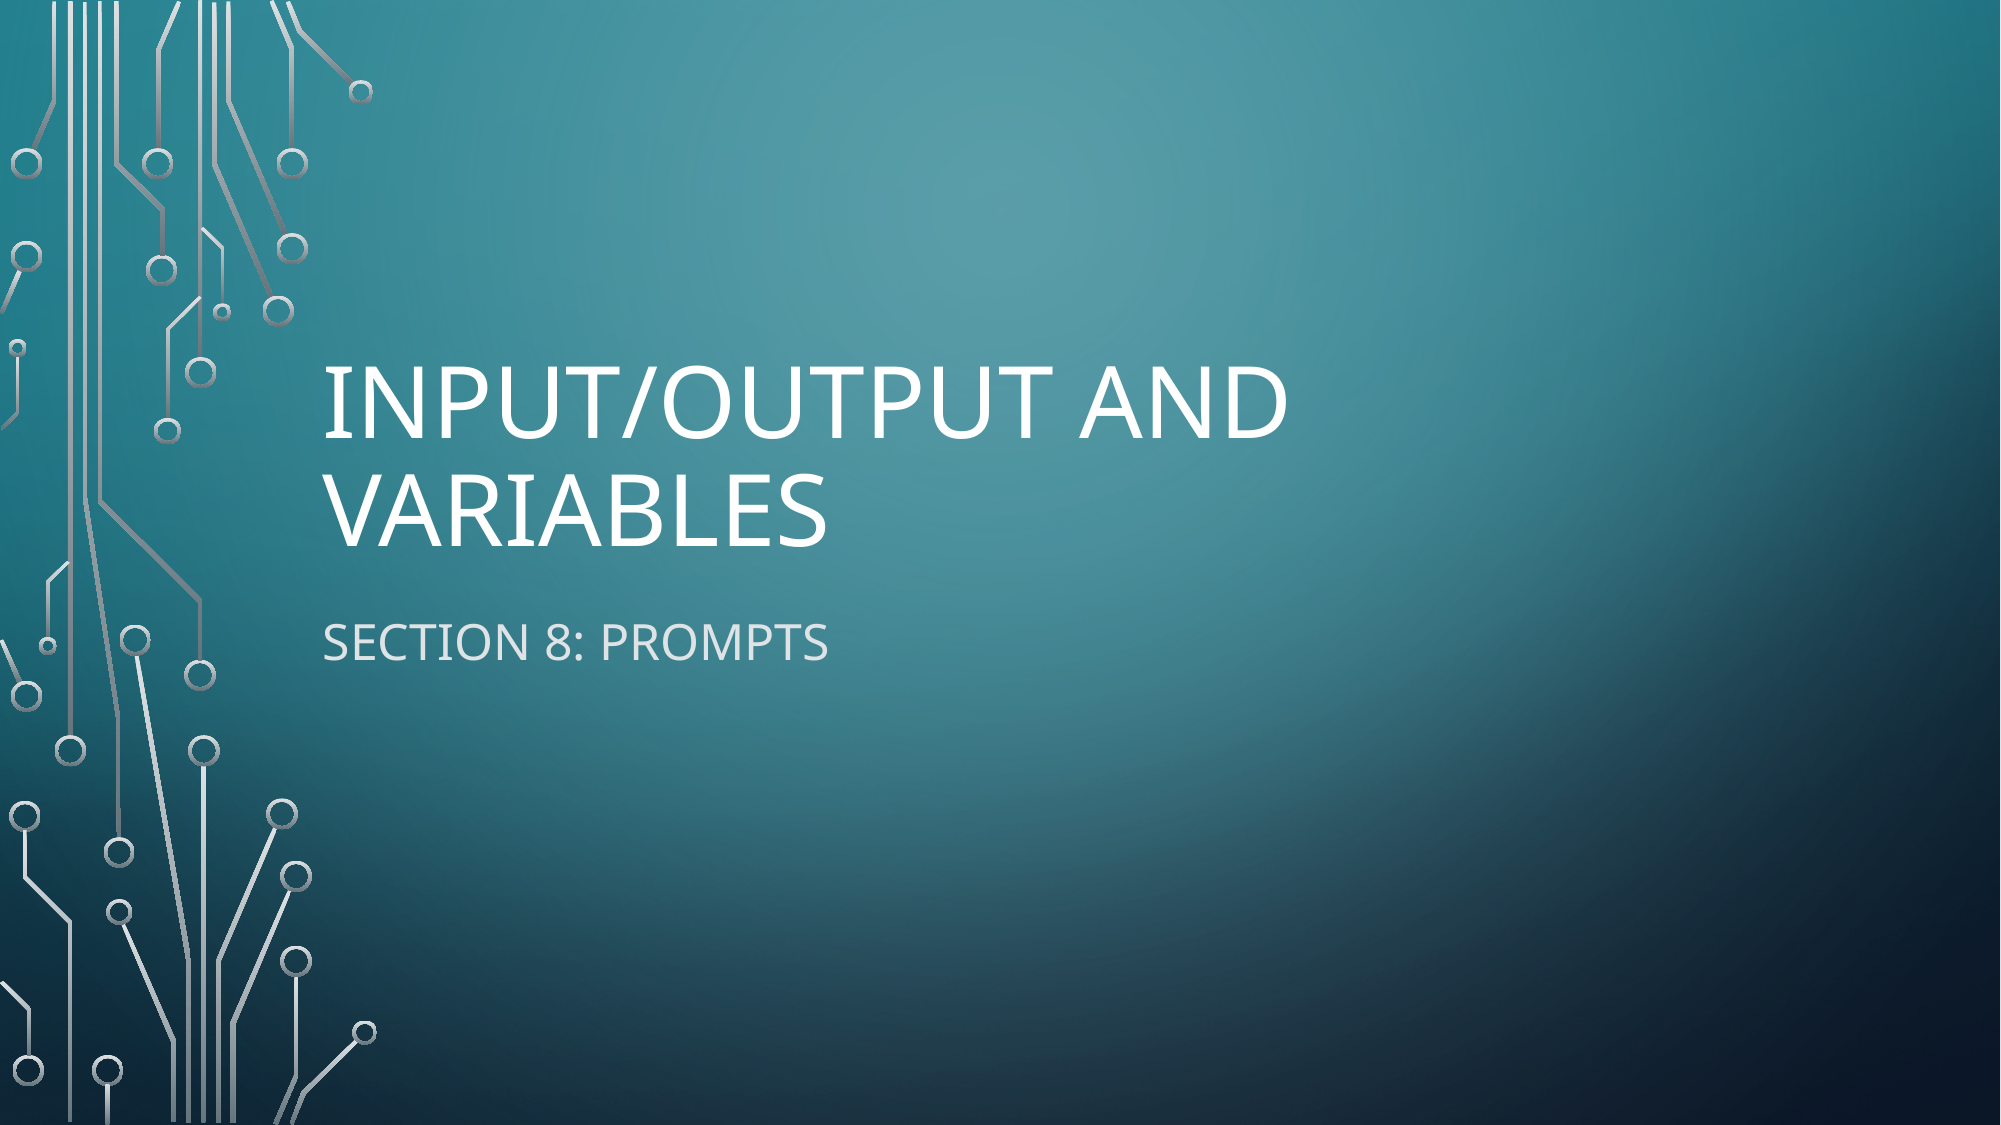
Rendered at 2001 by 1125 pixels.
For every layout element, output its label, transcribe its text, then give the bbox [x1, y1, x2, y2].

title Input/output and variables [307, 184, 1750, 576]
subtitle Section 8: prompts [307, 590, 1750, 863]
